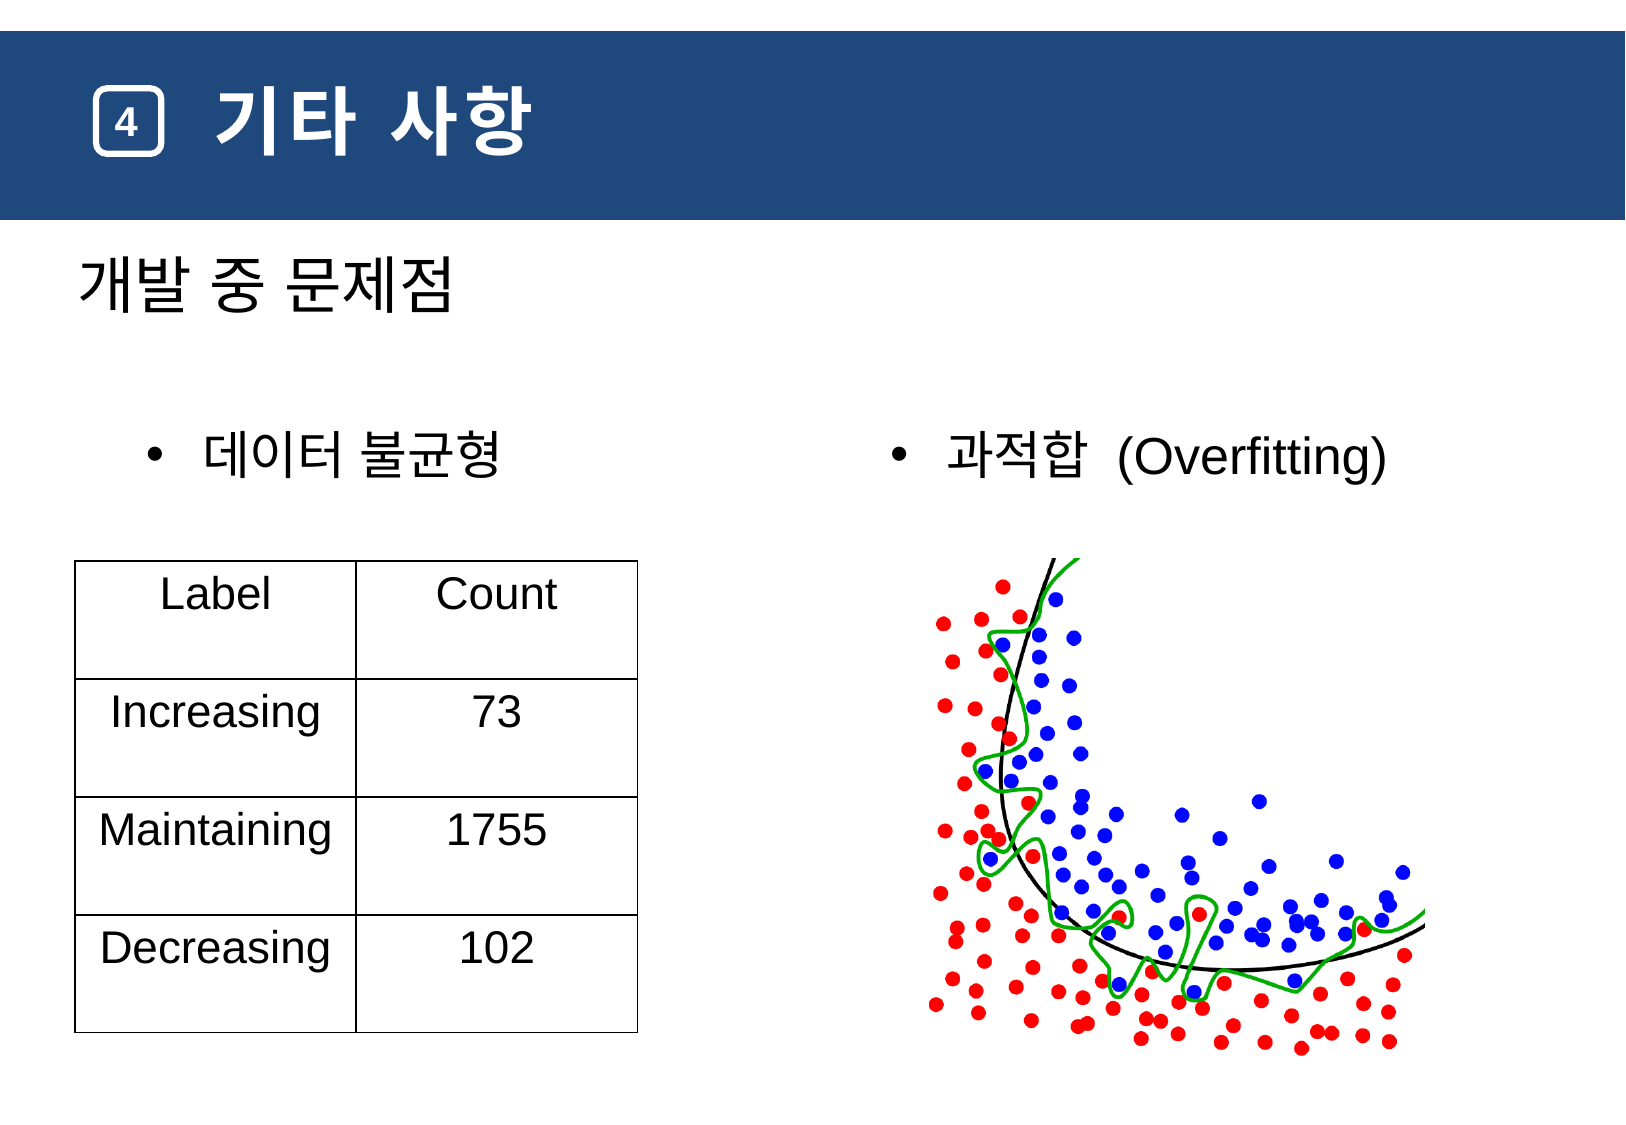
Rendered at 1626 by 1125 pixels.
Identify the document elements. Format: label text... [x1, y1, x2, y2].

table_header Label [76, 562, 355, 678]
title 기타 사항 [211, 72, 1225, 263]
table_cell 1755 [357, 798, 637, 914]
table_cell 73 [357, 680, 637, 796]
text_box 4 [112, 92, 143, 145]
text_box 데이터 불균형 [143, 420, 569, 485]
table_cell Maintaining [76, 798, 355, 914]
table_cell Increasing [76, 680, 355, 796]
table_cell Decreasing [76, 916, 355, 1032]
picture [912, 557, 1426, 1071]
table_header Count [357, 562, 637, 678]
text_box 개발 중 문제점 [74, 243, 722, 321]
table_cell 102 [357, 916, 637, 1032]
text_box 과적합 (Overfitting) [887, 420, 1426, 485]
